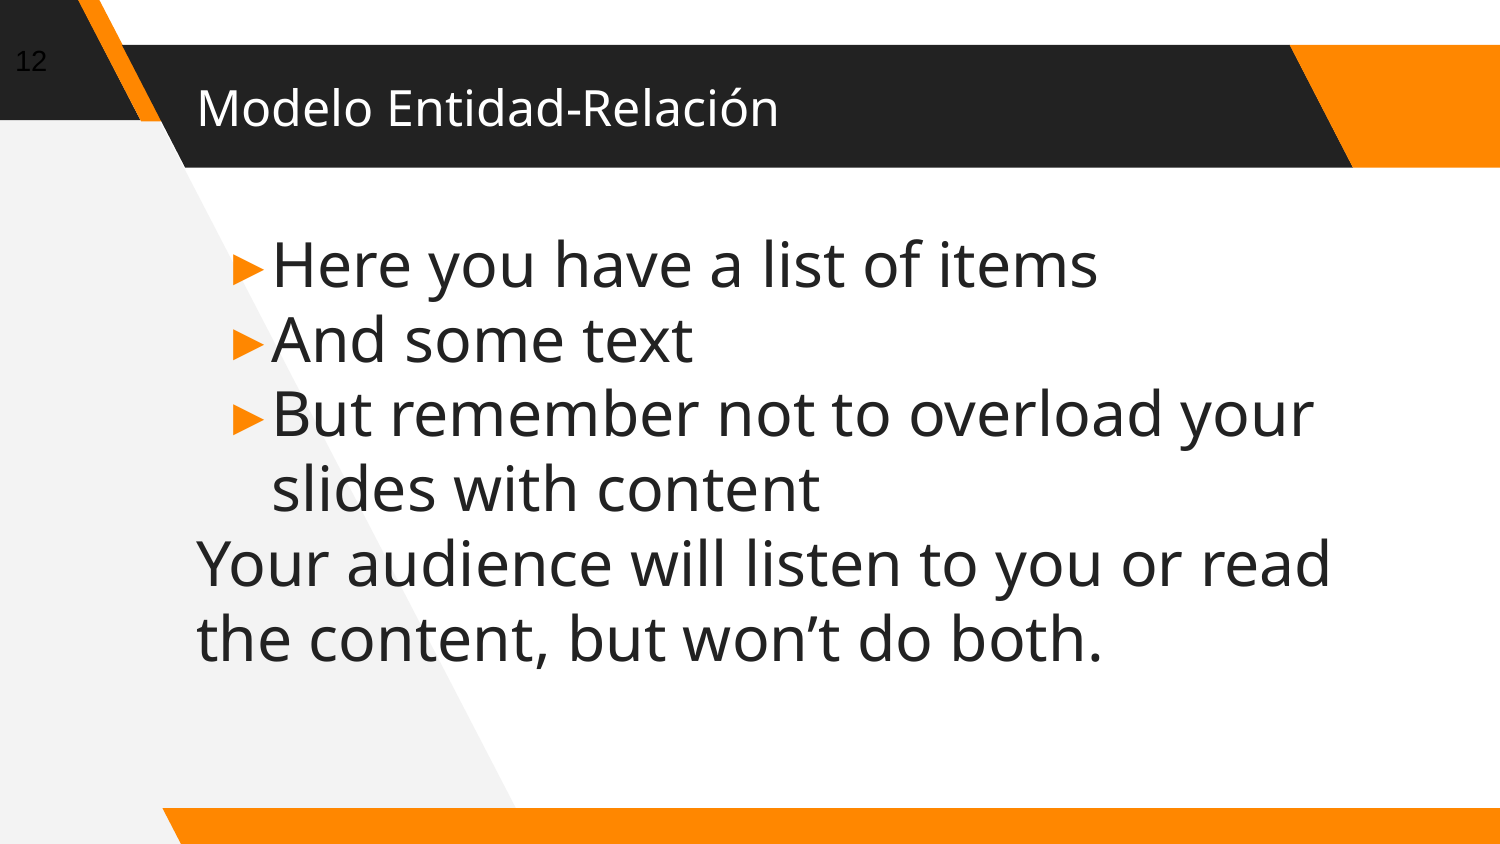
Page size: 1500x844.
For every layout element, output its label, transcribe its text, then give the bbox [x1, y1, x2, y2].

list Here you have a list of items And some text But remember not to overload your slides with content Your audience will listen to you or read the content, but won’t do both. [181, 209, 1425, 808]
slide_number ‹#› [0, 0, 98, 121]
title Modelo Entidad-Relación [181, 45, 1285, 169]
